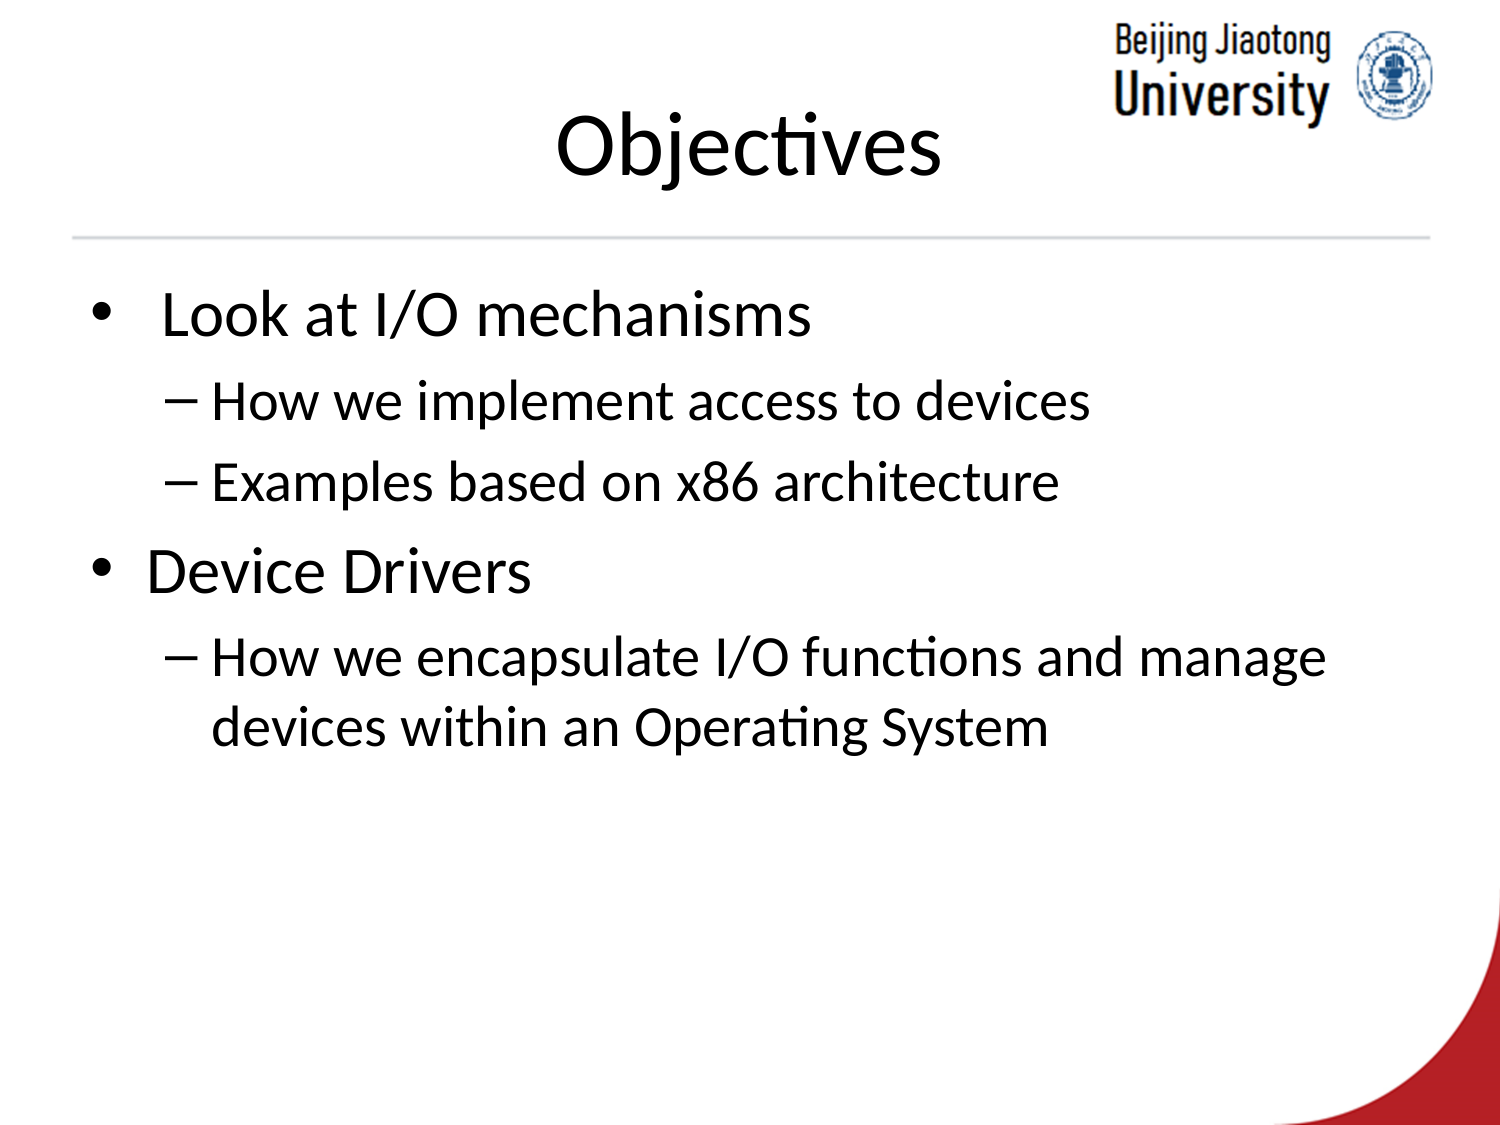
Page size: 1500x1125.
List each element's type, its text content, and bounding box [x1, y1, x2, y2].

list Look at I/O mechanisms How we implement access to devices Examples based on x86 architecture Device Drivers How we encapsulate I/O functions and manage devices within an Operating System [75, 262, 1425, 1005]
title Objectives [75, 45, 1425, 233]
picture [0, 0, 1500, 1125]
